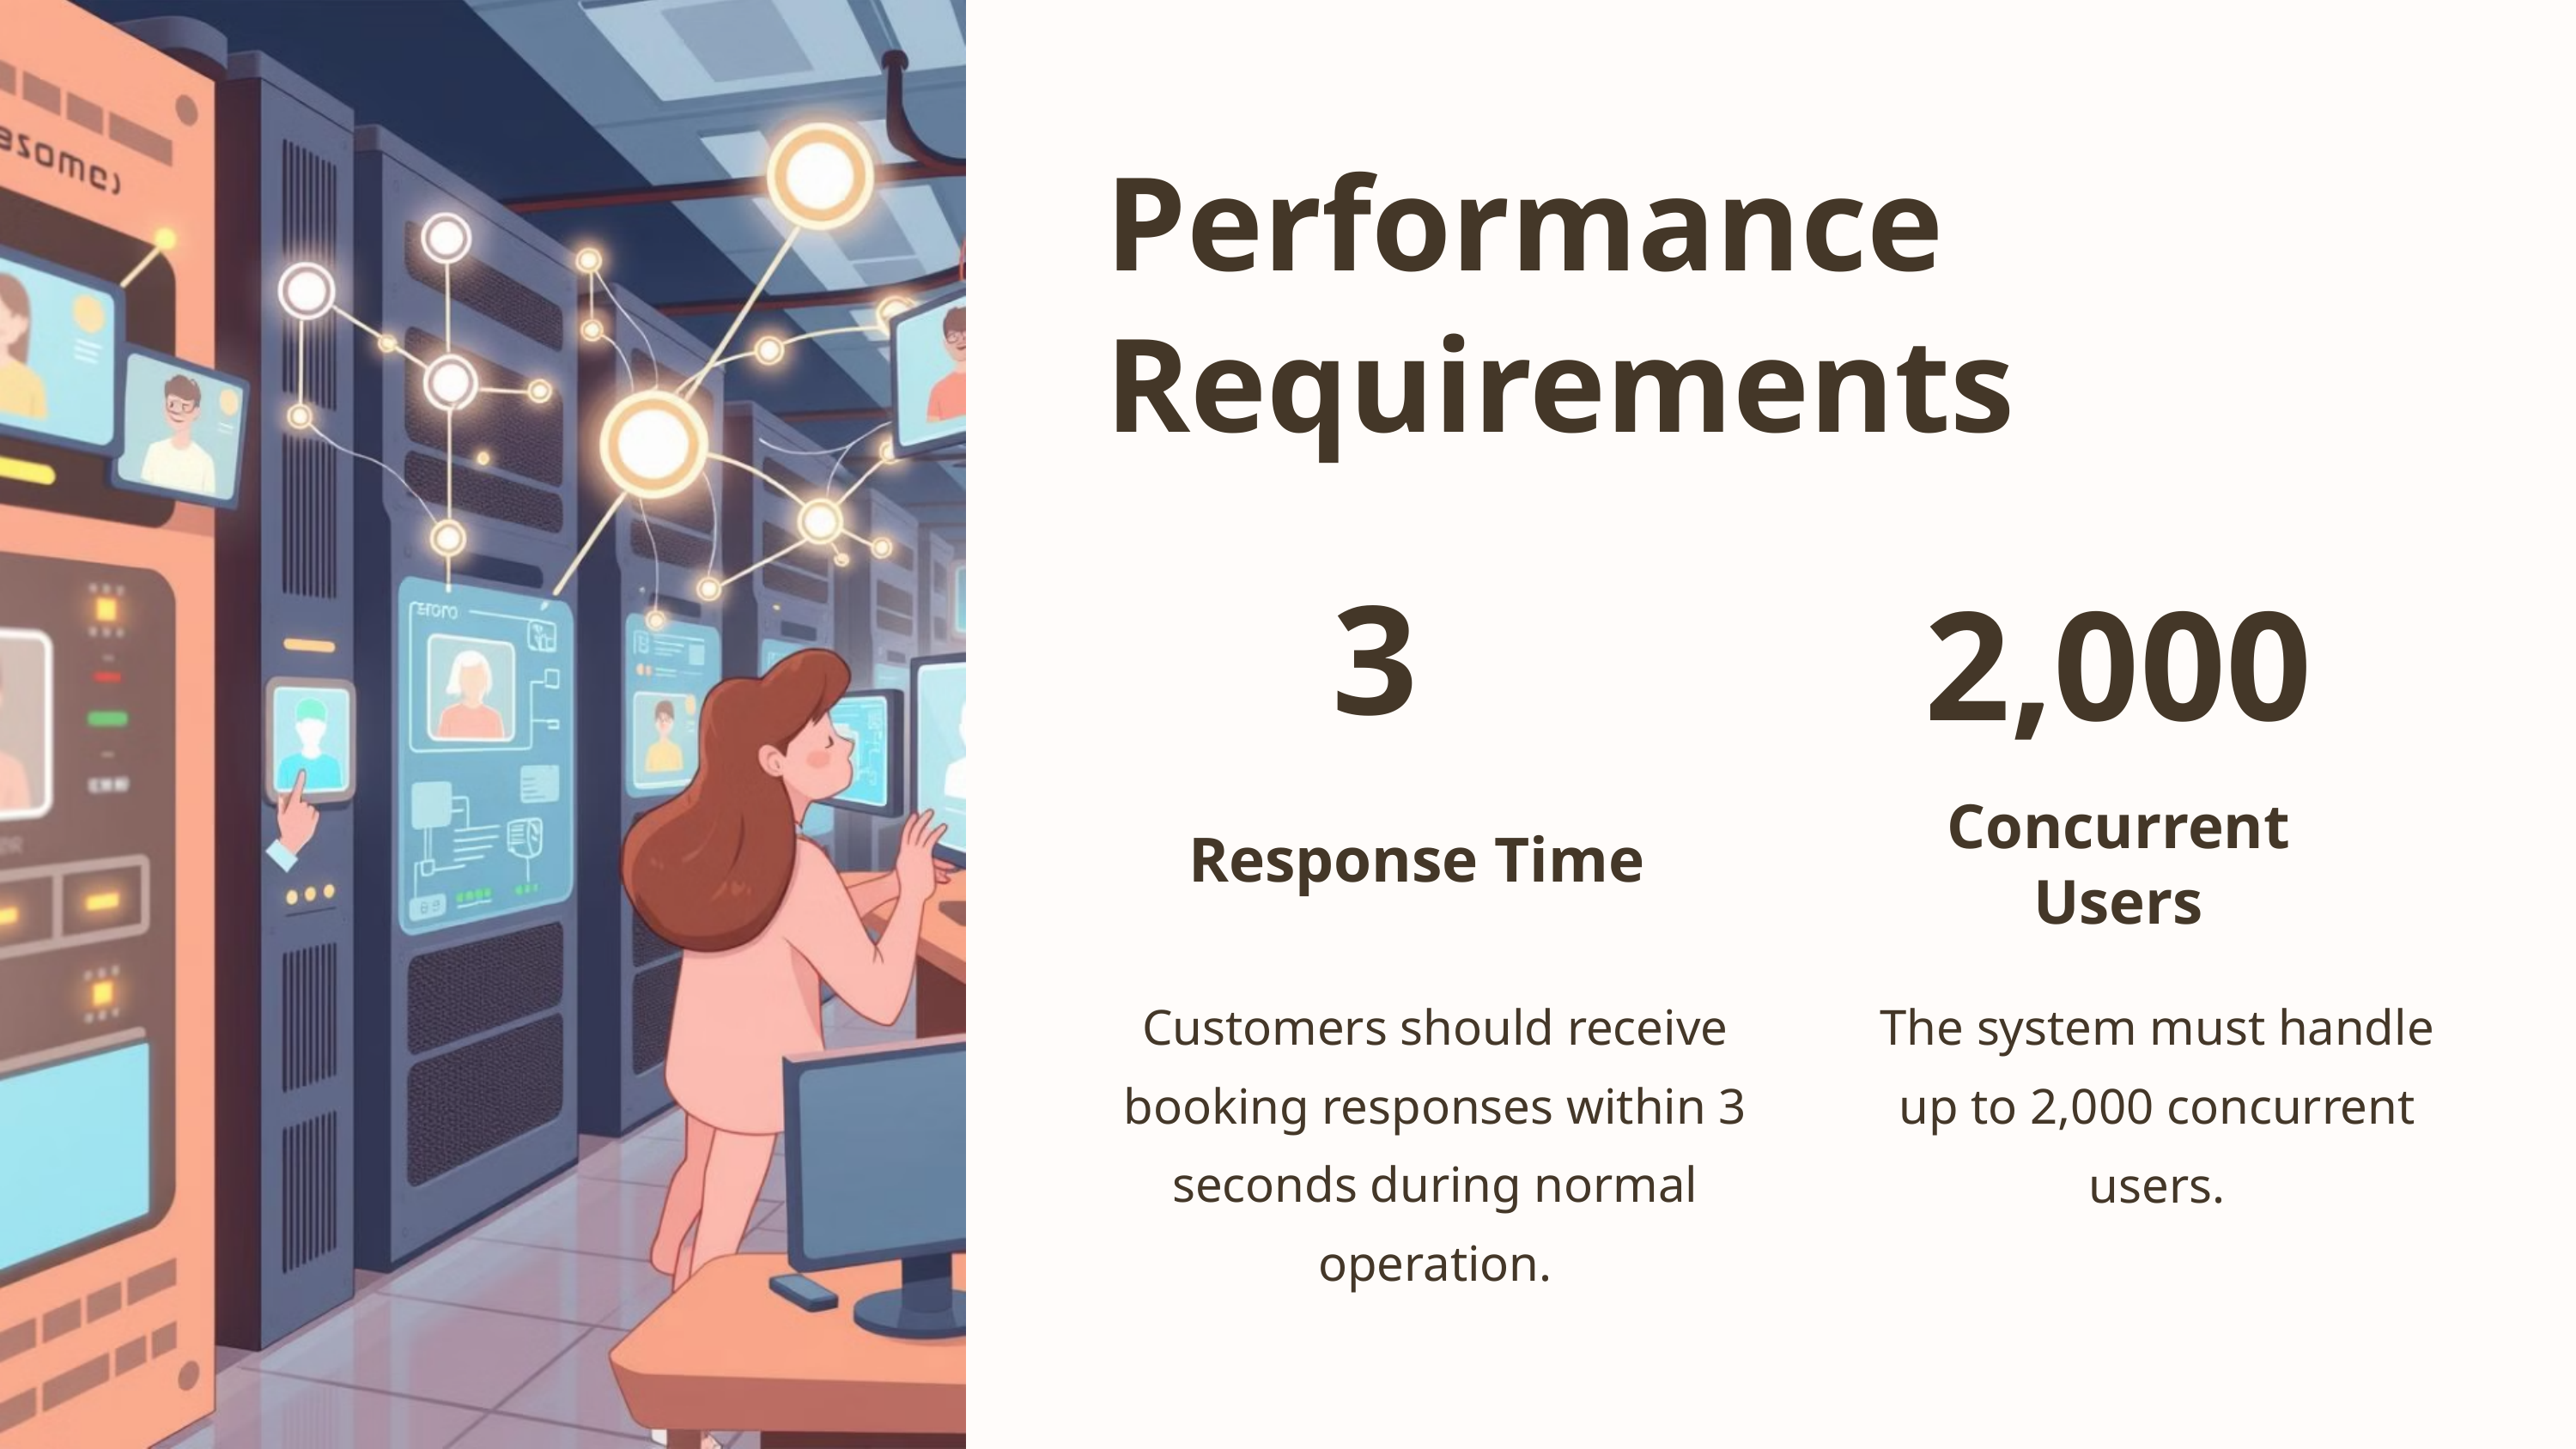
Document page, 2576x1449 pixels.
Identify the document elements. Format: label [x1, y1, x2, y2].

text_box [0, 0, 2576, 1449]
